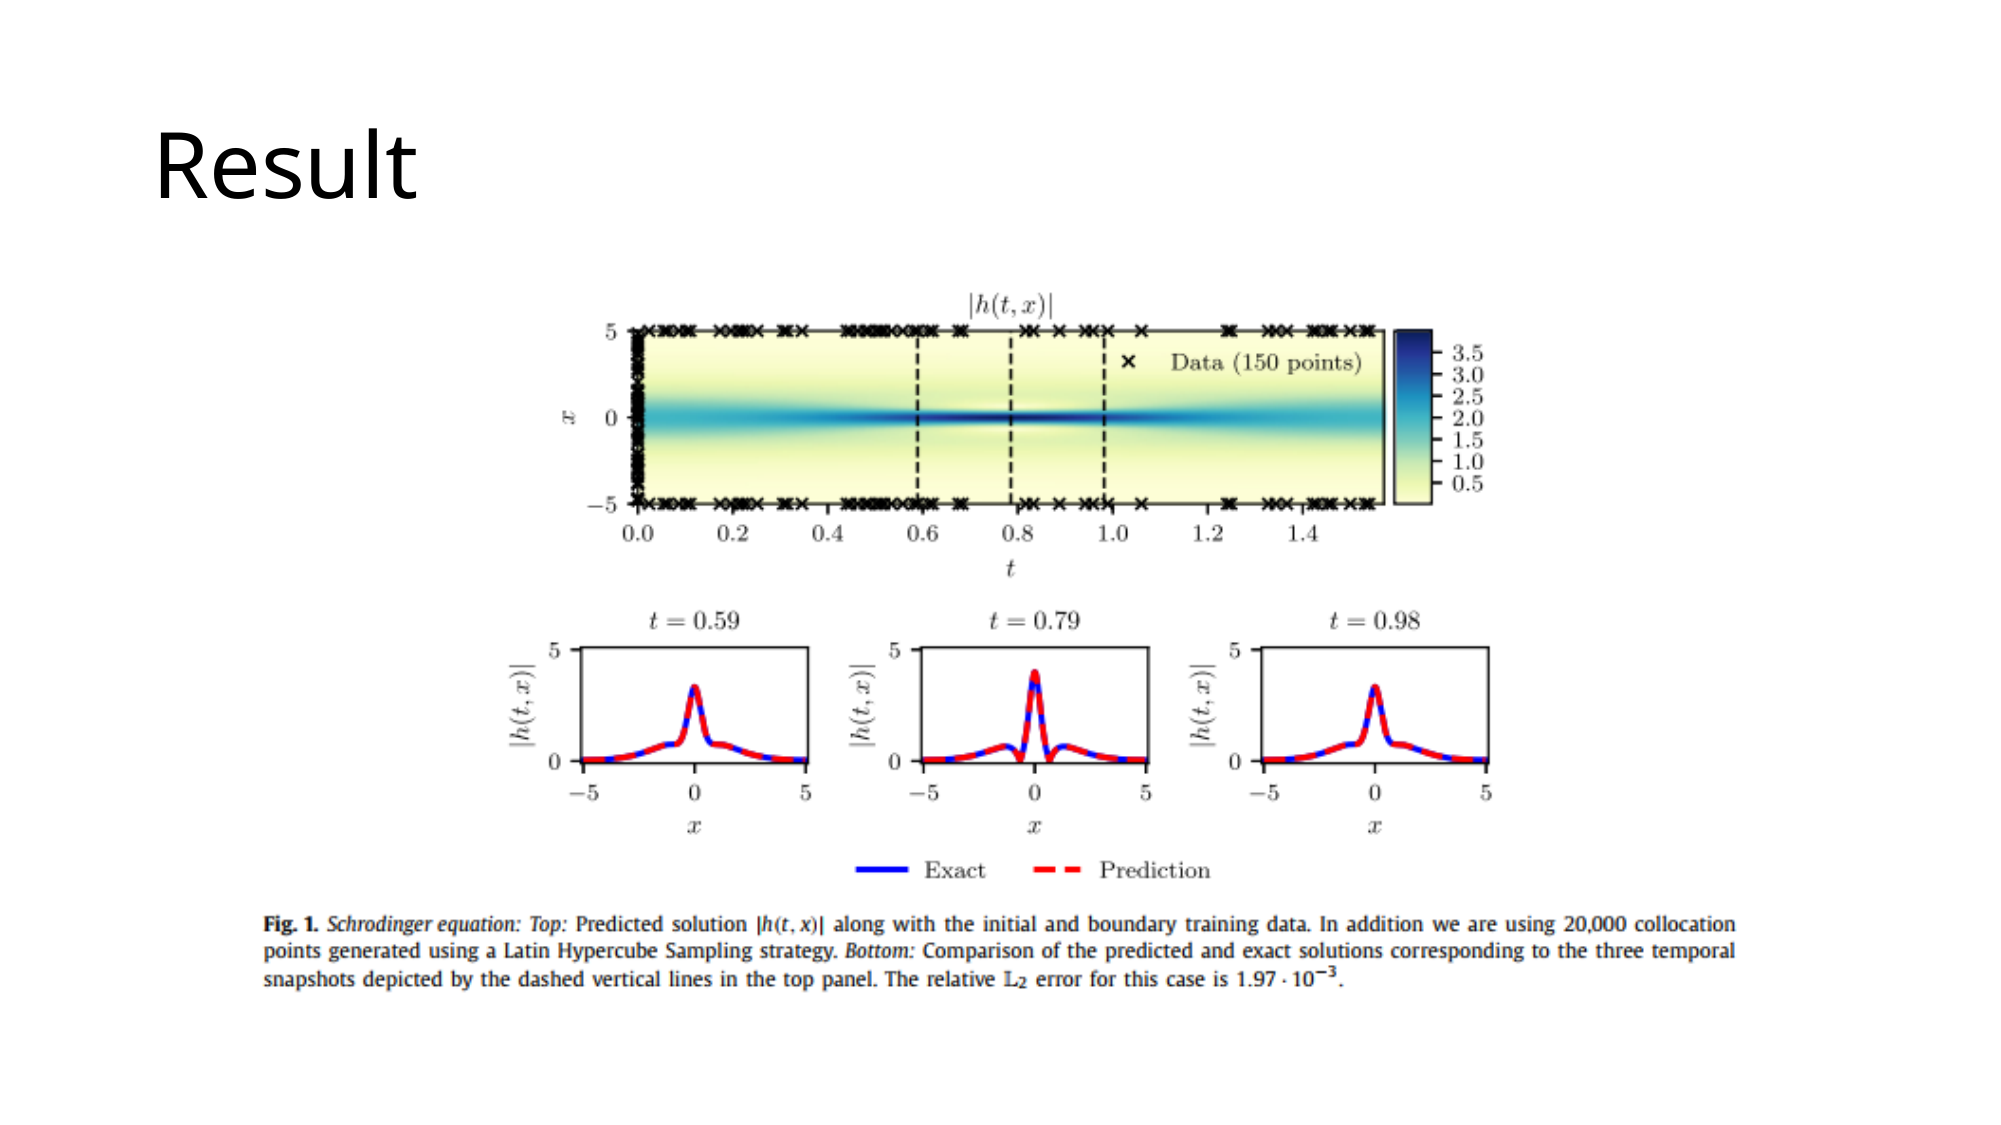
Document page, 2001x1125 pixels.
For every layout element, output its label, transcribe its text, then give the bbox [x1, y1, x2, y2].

title Result [137, 59, 1863, 278]
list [250, 280, 1750, 1002]
